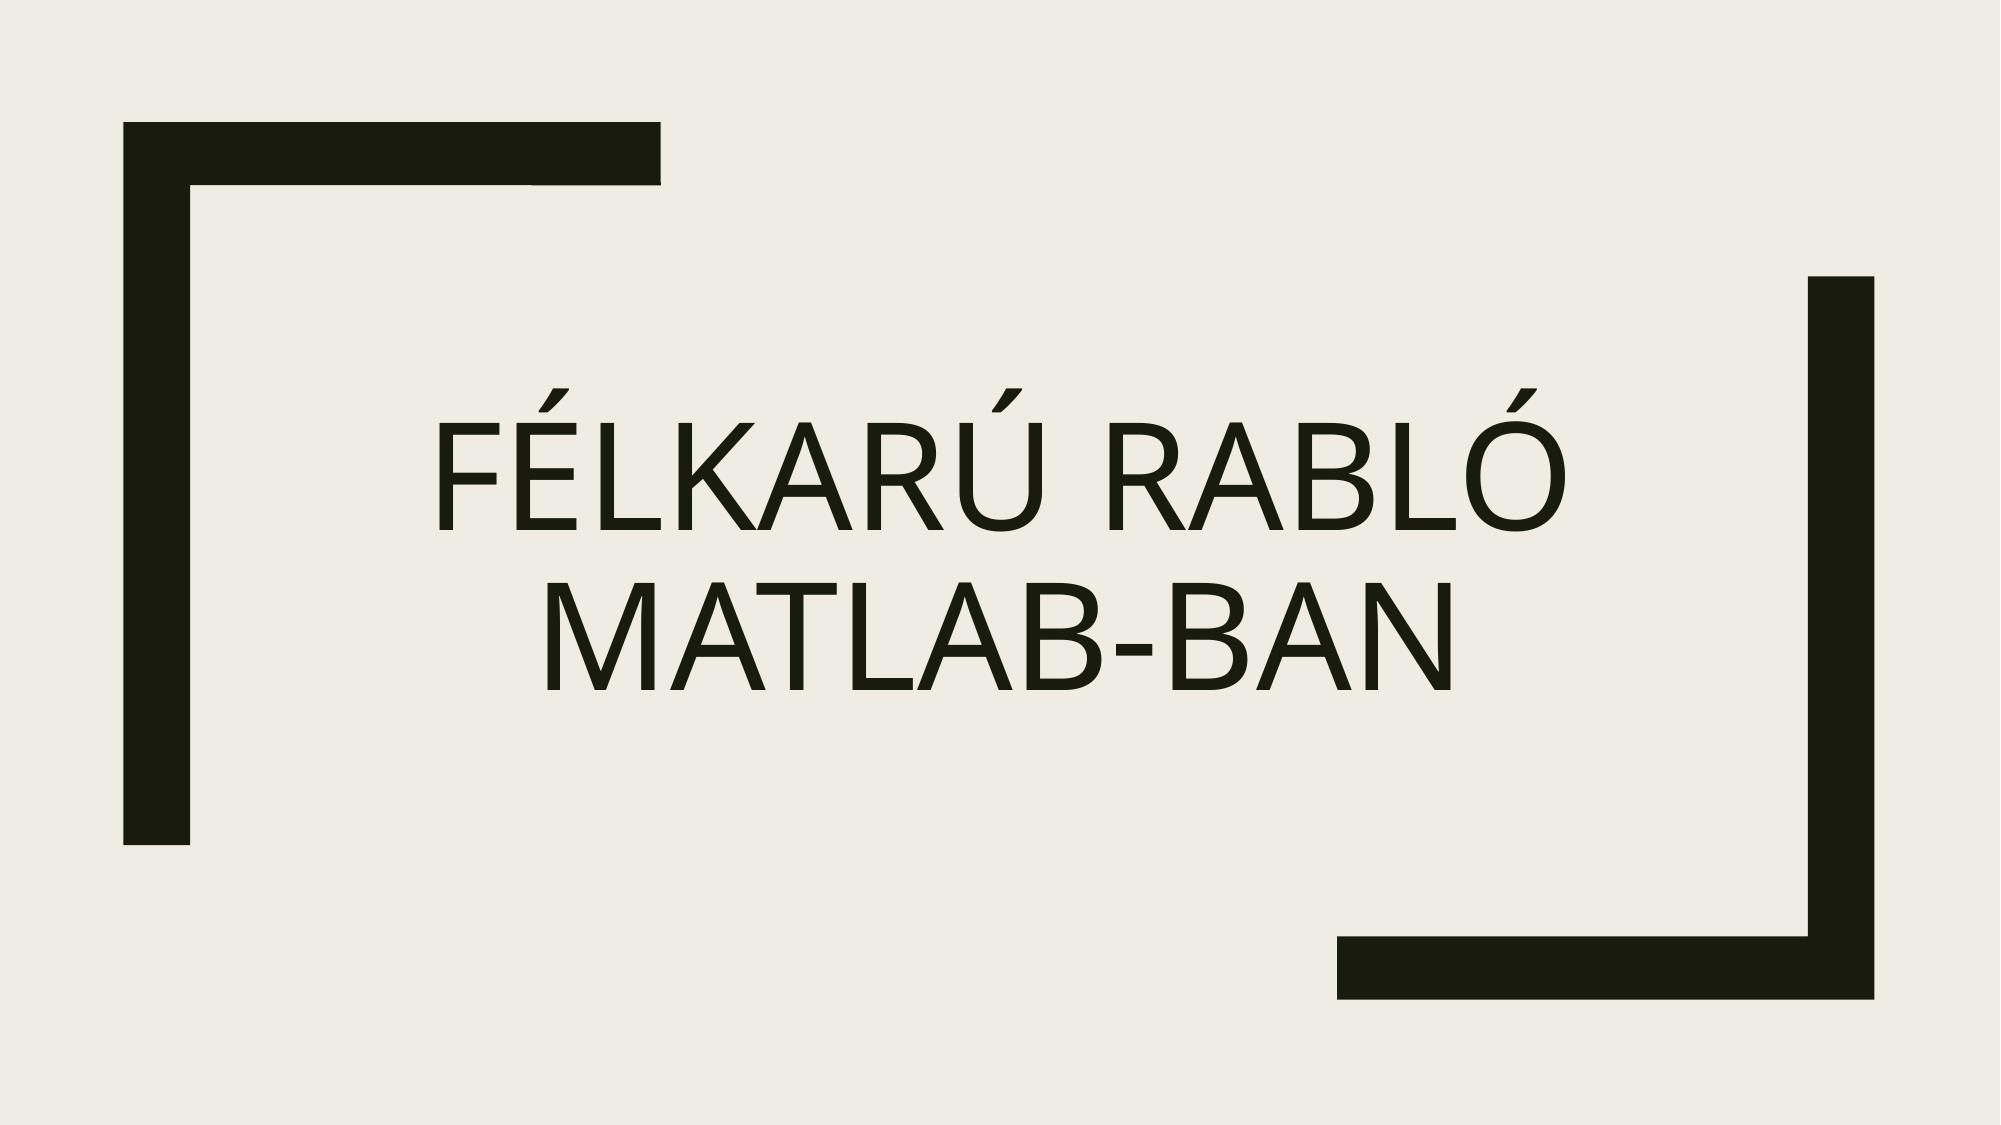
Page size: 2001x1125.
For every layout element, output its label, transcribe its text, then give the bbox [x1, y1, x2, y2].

title félkarú rabló matlab-ban [236, 390, 1764, 735]
